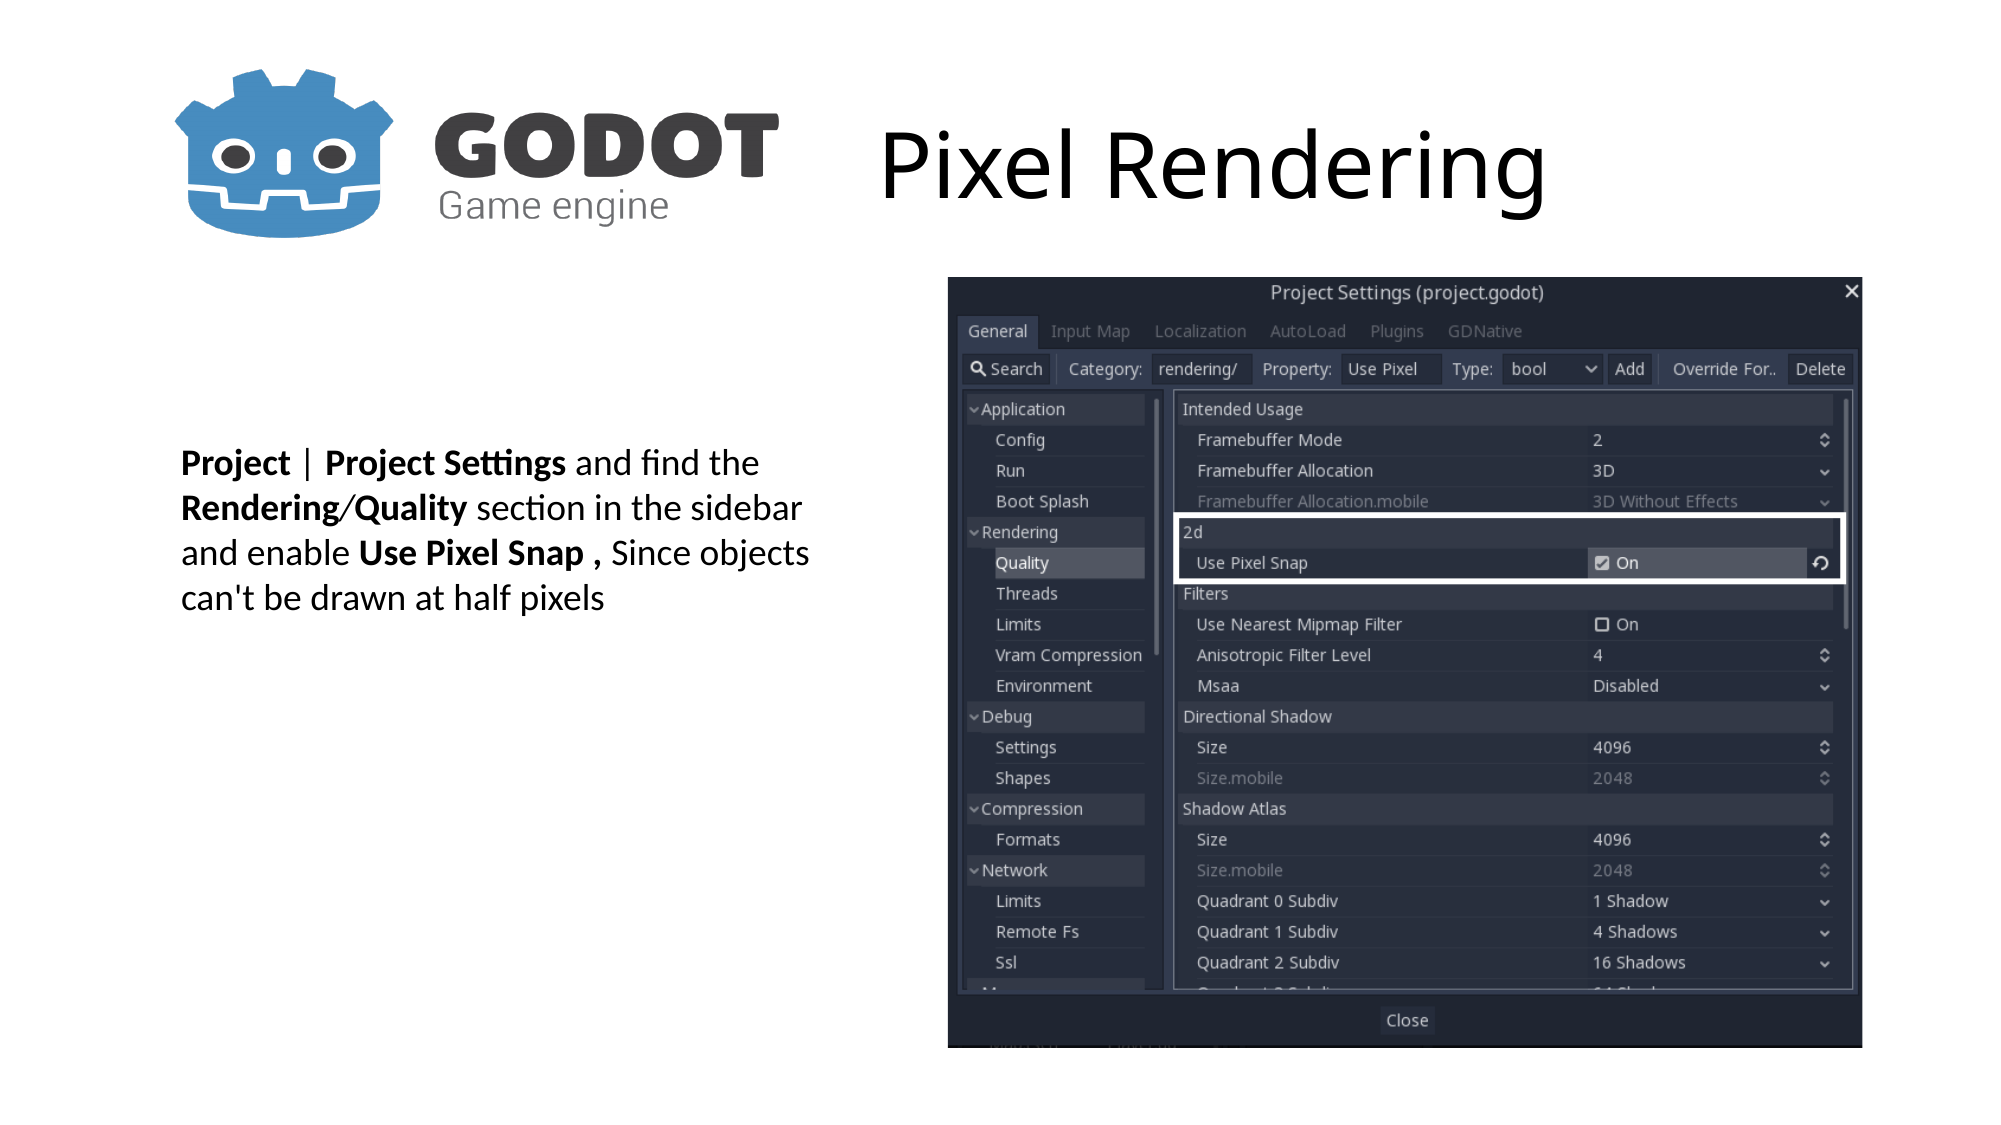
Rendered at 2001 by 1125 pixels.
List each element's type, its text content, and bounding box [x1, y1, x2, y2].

picture [947, 277, 1863, 1048]
picture [143, 43, 810, 263]
text_box Pixel Rendering [862, 59, 1863, 278]
text_box Project | Project Settings and find the Rendering/Quality section in the sidebar and enable Use Pixel Snap , Since objects can't be drawn at half pixels [166, 430, 863, 671]
